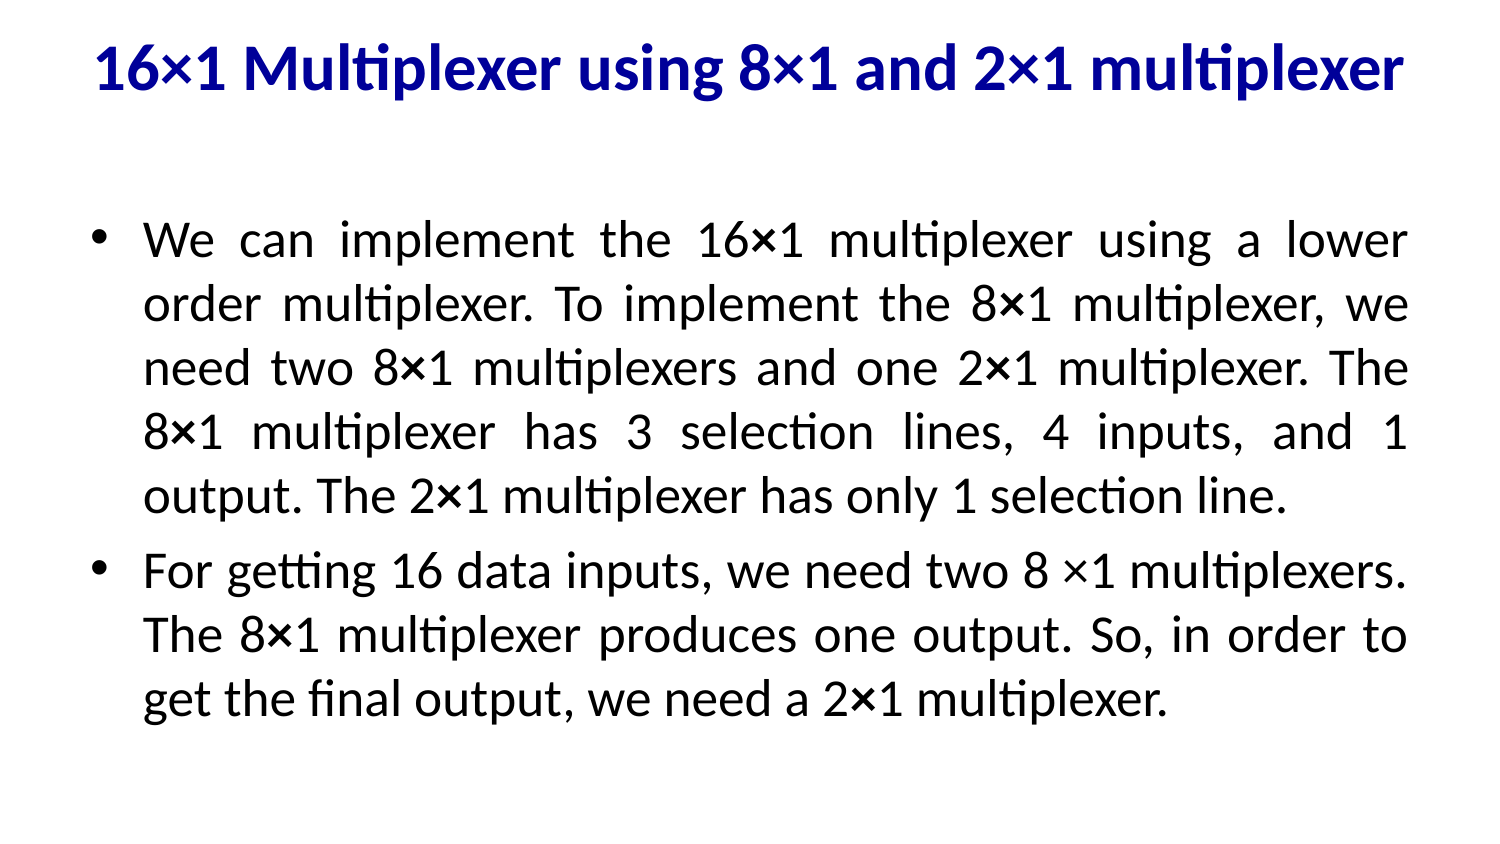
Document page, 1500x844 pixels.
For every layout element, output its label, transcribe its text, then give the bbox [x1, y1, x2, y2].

list We can implement the 16×1 multiplexer using a lower order multiplexer. To implement the 8×1 multiplexer, we need two 8×1 multiplexers and one 2×1 multiplexer. The 8×1 multiplexer has 3 selection lines, 4 inputs, and 1 output. The 2×1 multiplexer has only 1 selection line. For getting 16 data inputs, we need two 8 ×1 multiplexers. The 8×1 multiplexer produces one output. So, in order to get the final output, we need a 2×1 multiplexer. [75, 196, 1425, 788]
title 16×1 Multiplexer using 8×1 and 2×1 multiplexer [75, 33, 1425, 175]
